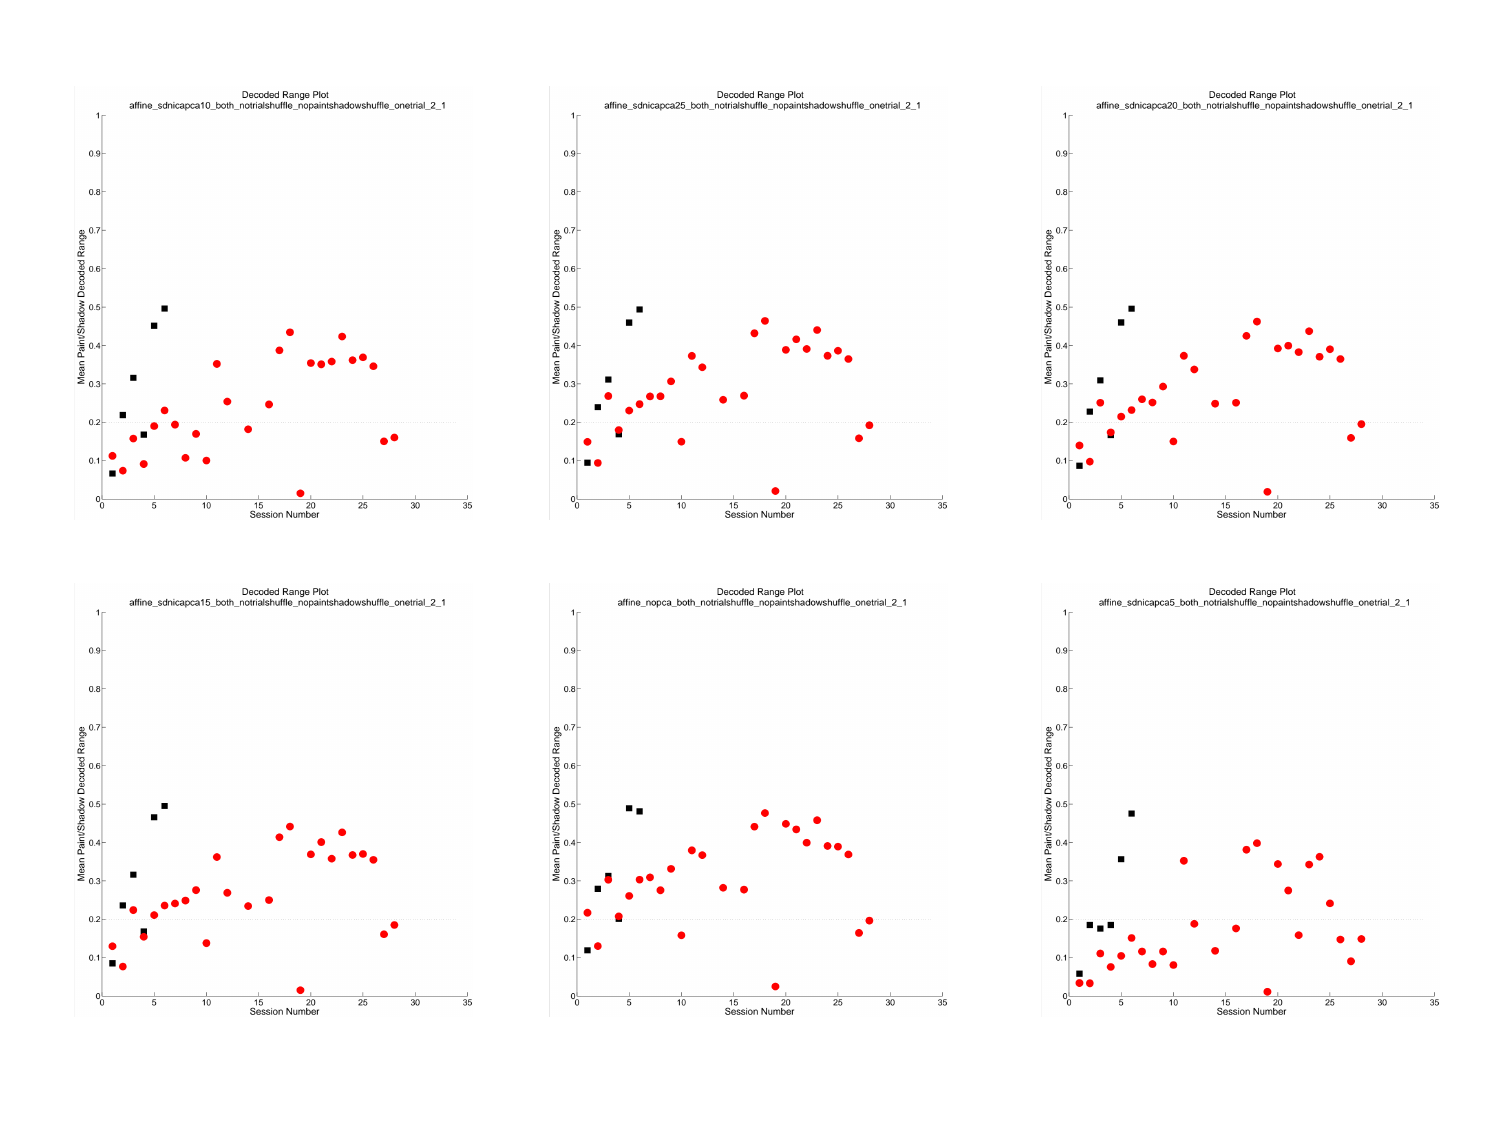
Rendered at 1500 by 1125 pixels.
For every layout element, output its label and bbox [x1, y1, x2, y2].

picture [1041, 582, 1441, 1017]
picture [549, 85, 948, 520]
picture [74, 85, 473, 520]
picture [549, 582, 948, 1017]
picture [1041, 85, 1441, 520]
picture [74, 582, 473, 1017]
